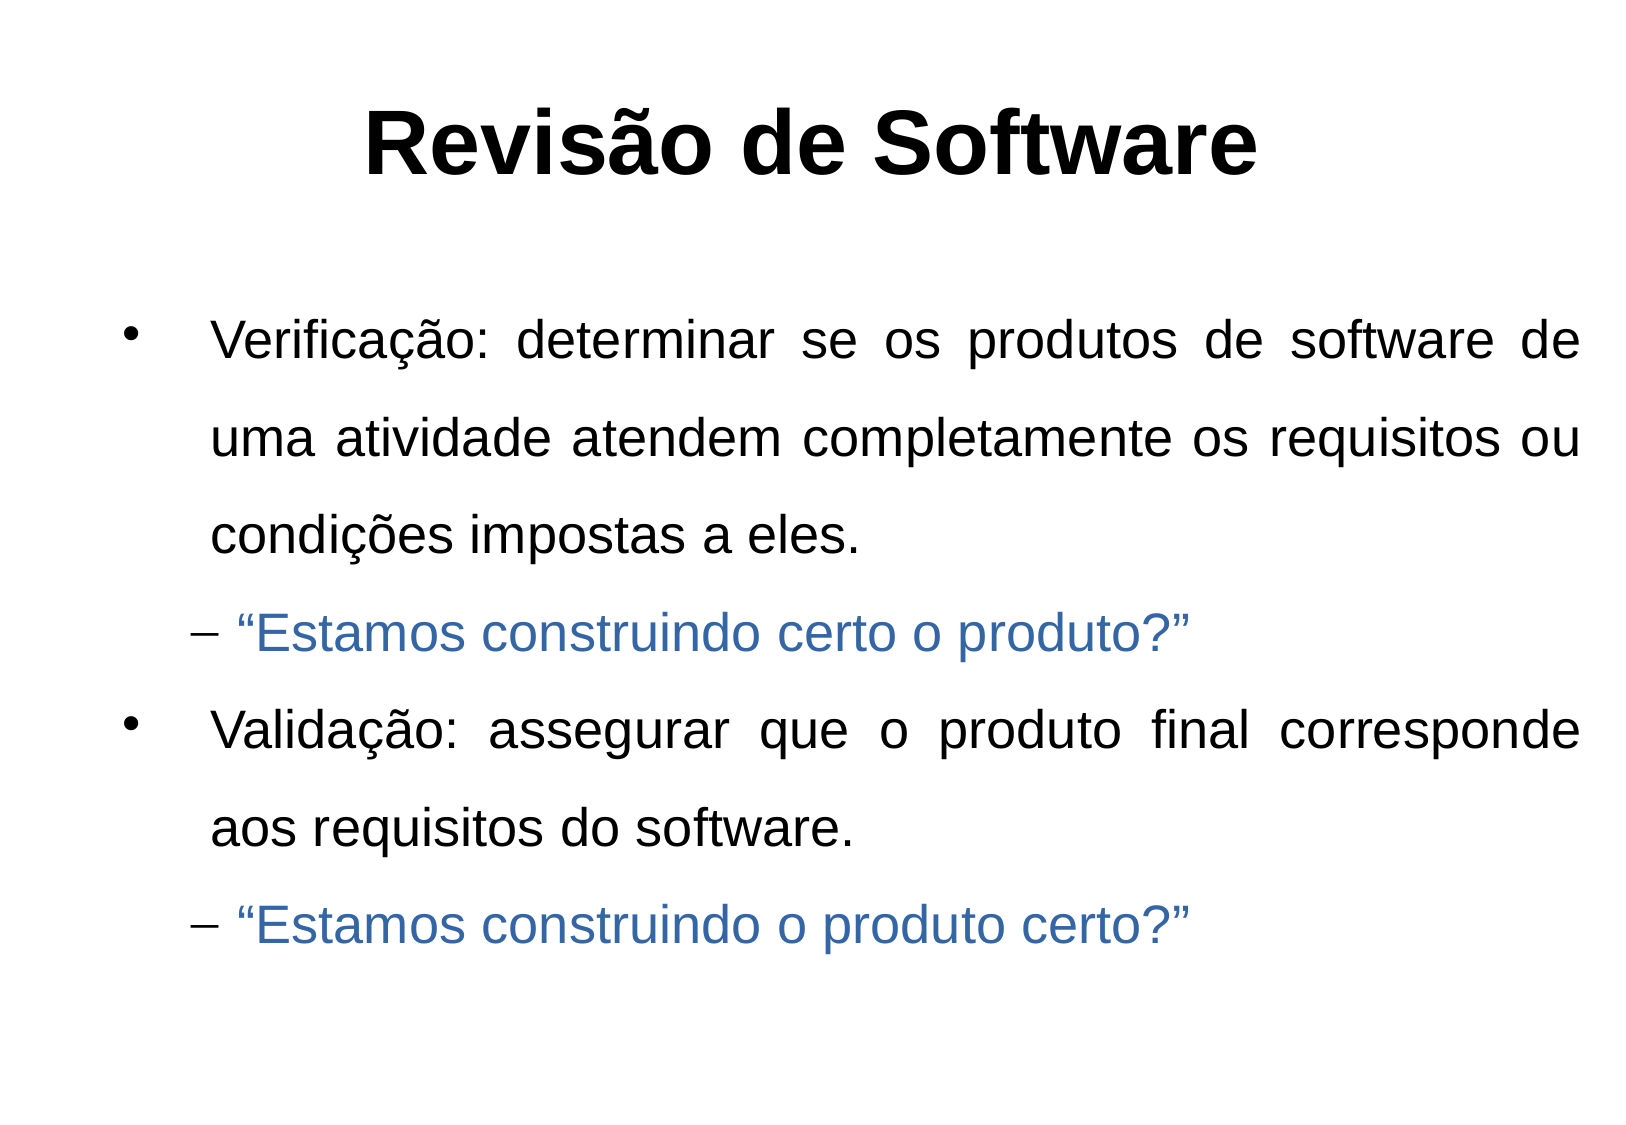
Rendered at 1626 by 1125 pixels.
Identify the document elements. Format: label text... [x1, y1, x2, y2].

text_box Revisão de Software [80, 41, 1543, 236]
text_box Verificação: determinar se os produtos de software de uma atividade atendem completamente os requisitos ou condições impostas a eles. “Estamos construindo certo o produto?” Validação: assegurar que o produto final corresponde aos requisitos do software. “Estamos construindo o produto certo?” [116, 272, 1584, 879]
